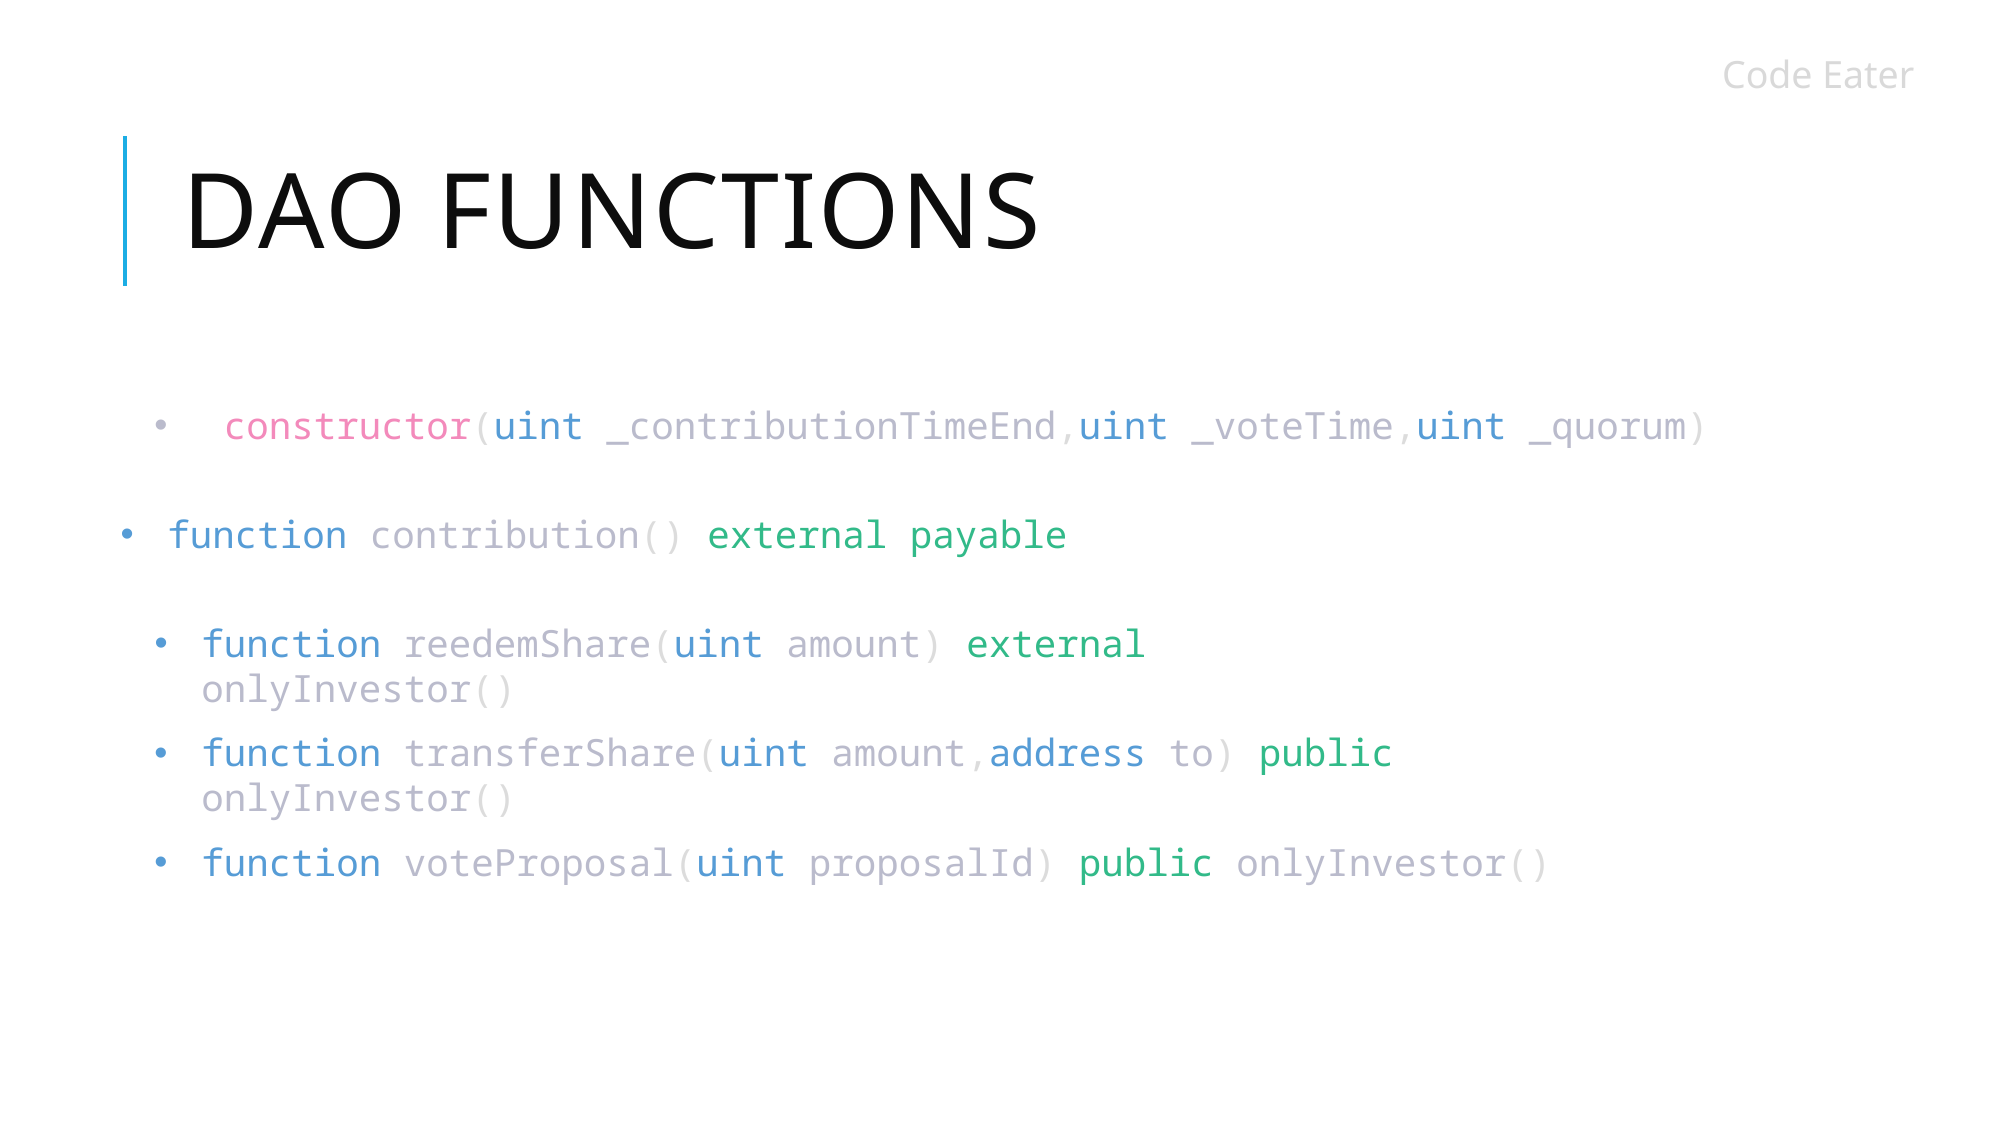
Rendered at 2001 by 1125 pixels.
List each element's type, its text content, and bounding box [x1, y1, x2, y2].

text_box function transferShare(uint amount,address to) public onlyInvestor() [139, 722, 1715, 827]
text_box constructor(uint _contributionTimeEnd,uint _voteTime,uint _quorum) [139, 394, 1735, 454]
text_box Code Eater [1707, 43, 1940, 104]
text_box function contribution() external payable [105, 503, 1083, 564]
title Dao Functions [168, 96, 1763, 342]
text_box function reedemShare(uint amount) external onlyInvestor() [139, 612, 1488, 718]
text_box function voteProposal(uint proposalId) public onlyInvestor() [139, 831, 1617, 892]
